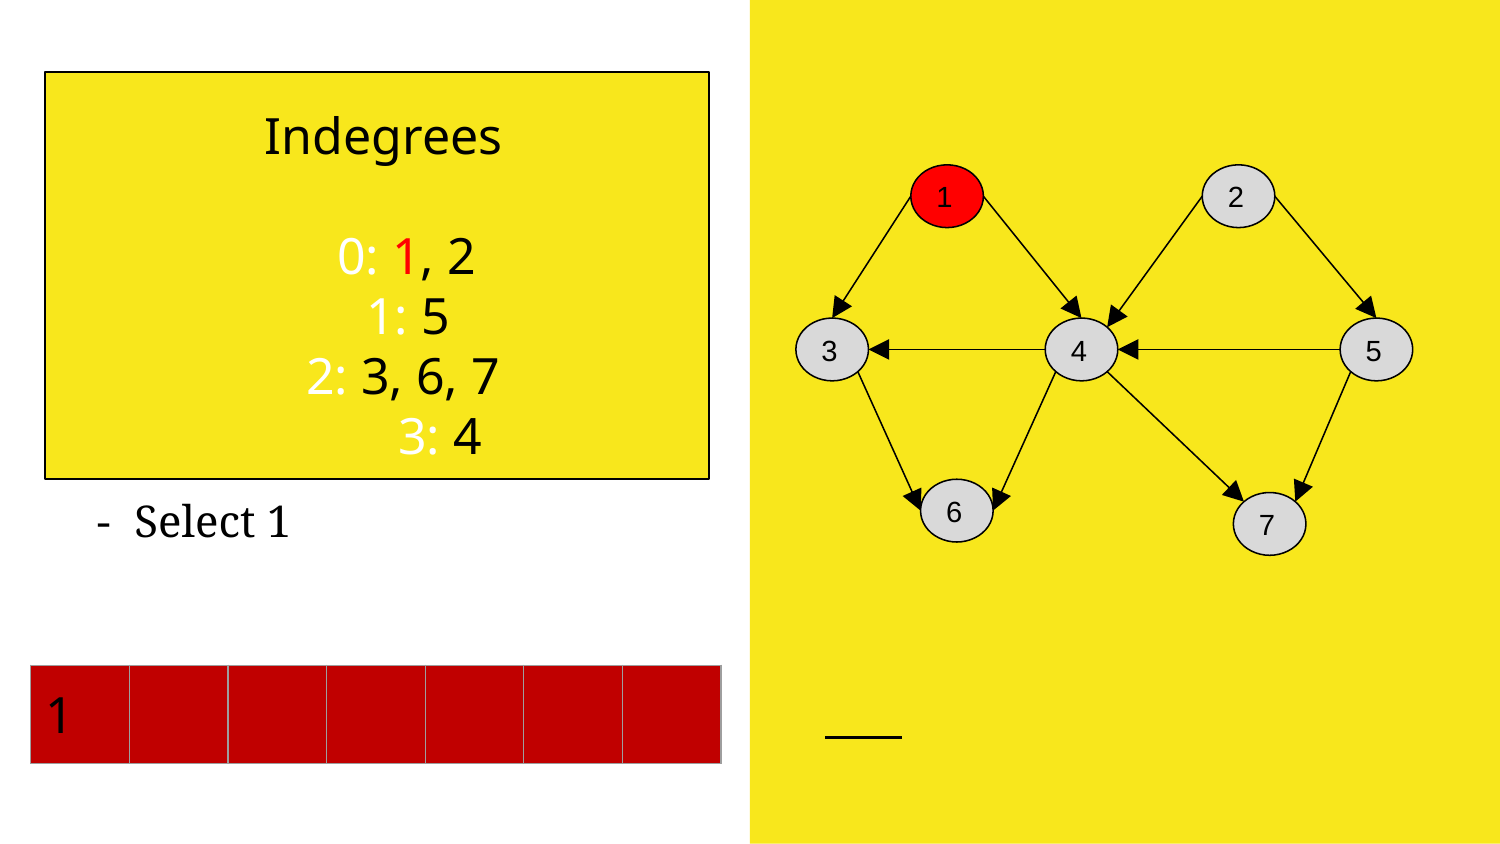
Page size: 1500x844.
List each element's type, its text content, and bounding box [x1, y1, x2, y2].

text_box 4 [1045, 318, 1118, 381]
table_header [229, 666, 326, 763]
text_box 1 [910, 164, 984, 228]
table_header [623, 666, 720, 763]
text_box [992, 371, 1056, 511]
text_box 7 [1233, 492, 1306, 556]
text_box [1294, 371, 1351, 502]
table_header [327, 666, 425, 763]
table_header [130, 666, 227, 763]
text_box 5 [1340, 318, 1413, 381]
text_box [1106, 195, 1203, 328]
table_header 1 [31, 666, 129, 763]
text_box 2 [1202, 164, 1275, 228]
text_box 6 [921, 479, 992, 543]
table_header [524, 666, 622, 763]
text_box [831, 195, 912, 319]
list [810, 118, 1440, 725]
table_header [426, 666, 523, 763]
title Indegrees 0: 1, 2 1: 5 2: 3, 6, 7 3: 4 [45, 71, 709, 480]
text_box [983, 195, 1082, 319]
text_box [1106, 371, 1245, 502]
text_box 3 [795, 318, 869, 381]
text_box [1274, 195, 1377, 319]
subtitle Select 1 [44, 479, 708, 638]
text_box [857, 371, 921, 511]
